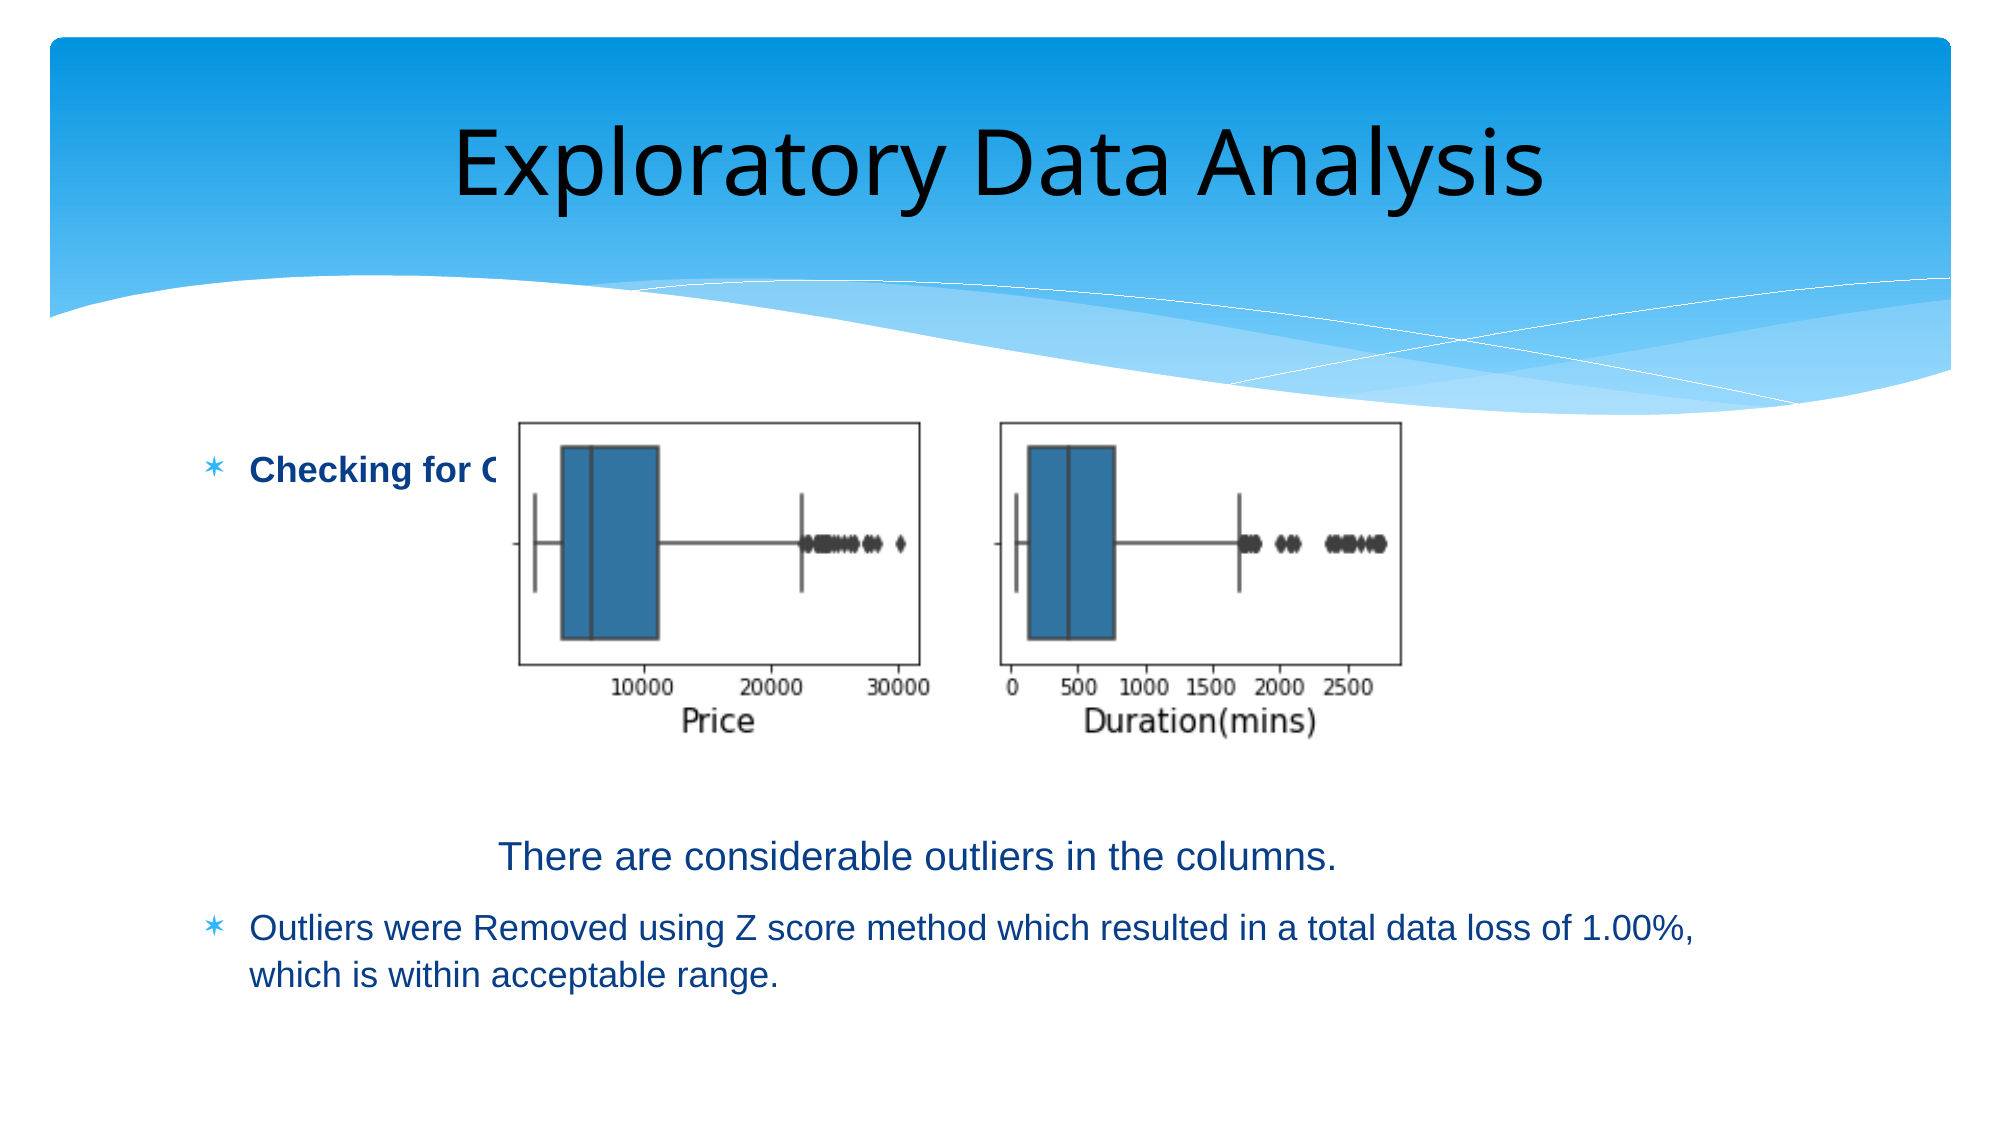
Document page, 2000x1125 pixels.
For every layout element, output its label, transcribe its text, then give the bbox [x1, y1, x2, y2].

list Checking for Outliers There are considerable outliers in the columns. Outliers were Removed using Z score method which resulted in a total data loss of 1.00%, which is within acceptable range. [190, 438, 1811, 1005]
title Exploratory Data Analysis [99, 55, 1900, 261]
picture [495, 407, 1415, 754]
